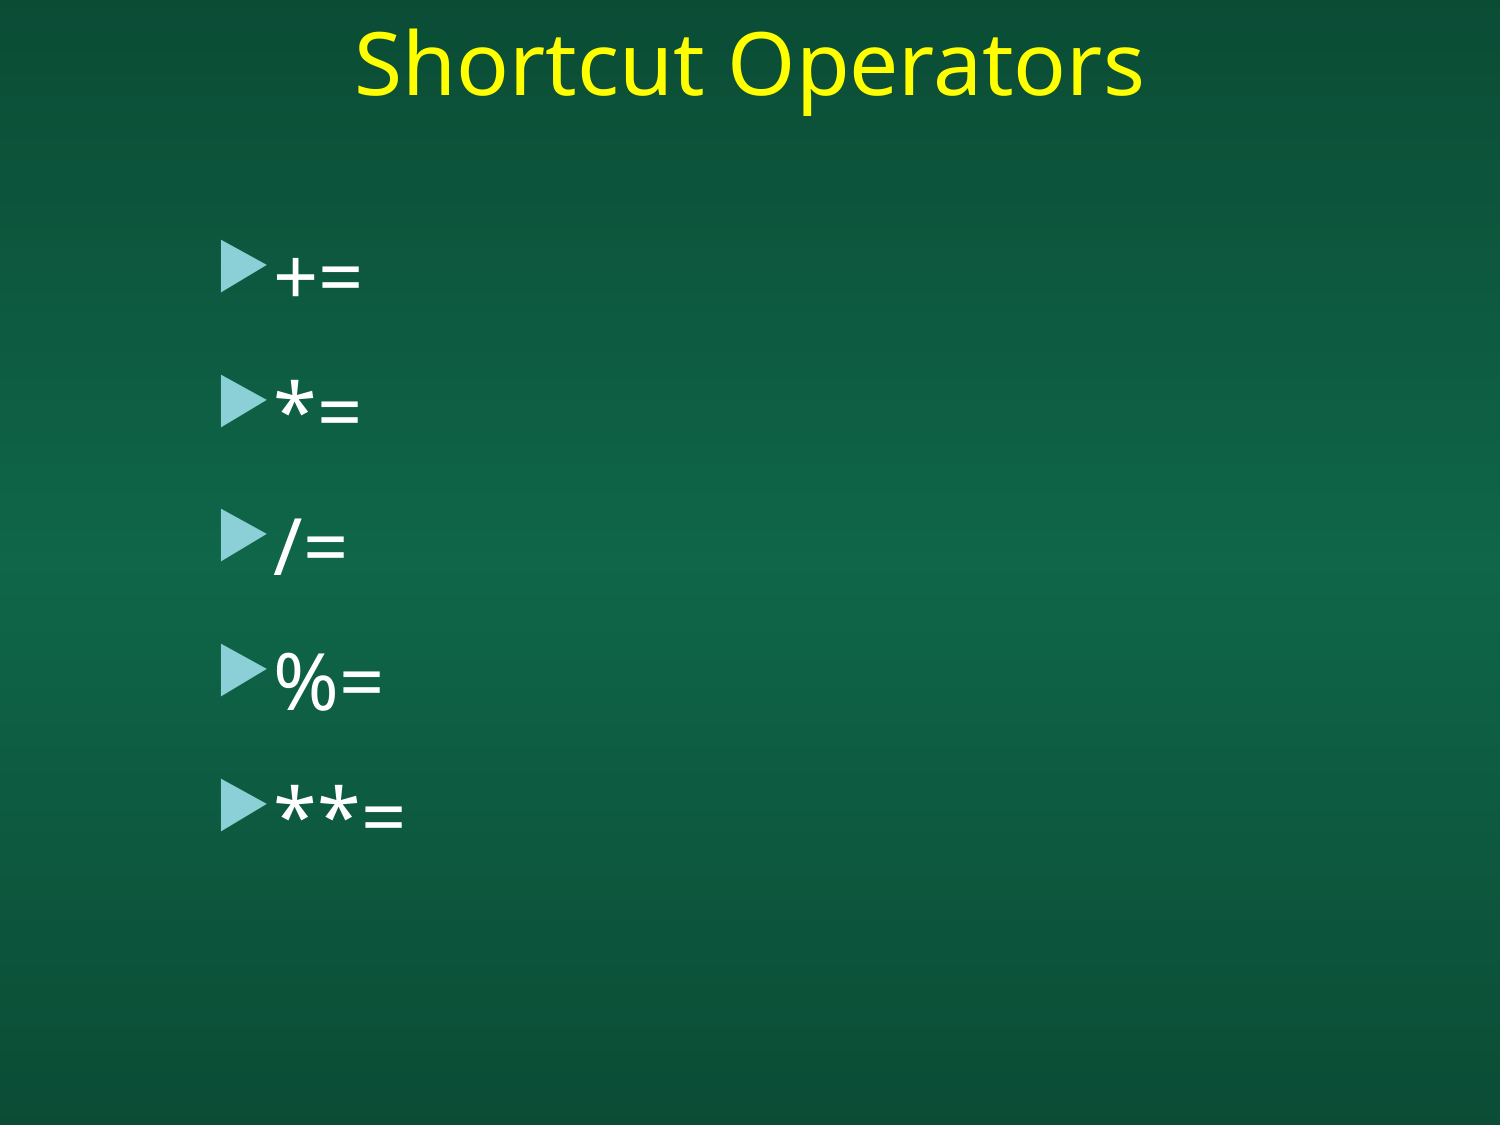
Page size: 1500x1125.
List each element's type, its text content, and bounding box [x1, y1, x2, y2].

list += *= /= %= **= [200, 200, 1388, 975]
title Shortcut Operators [0, 0, 1500, 138]
